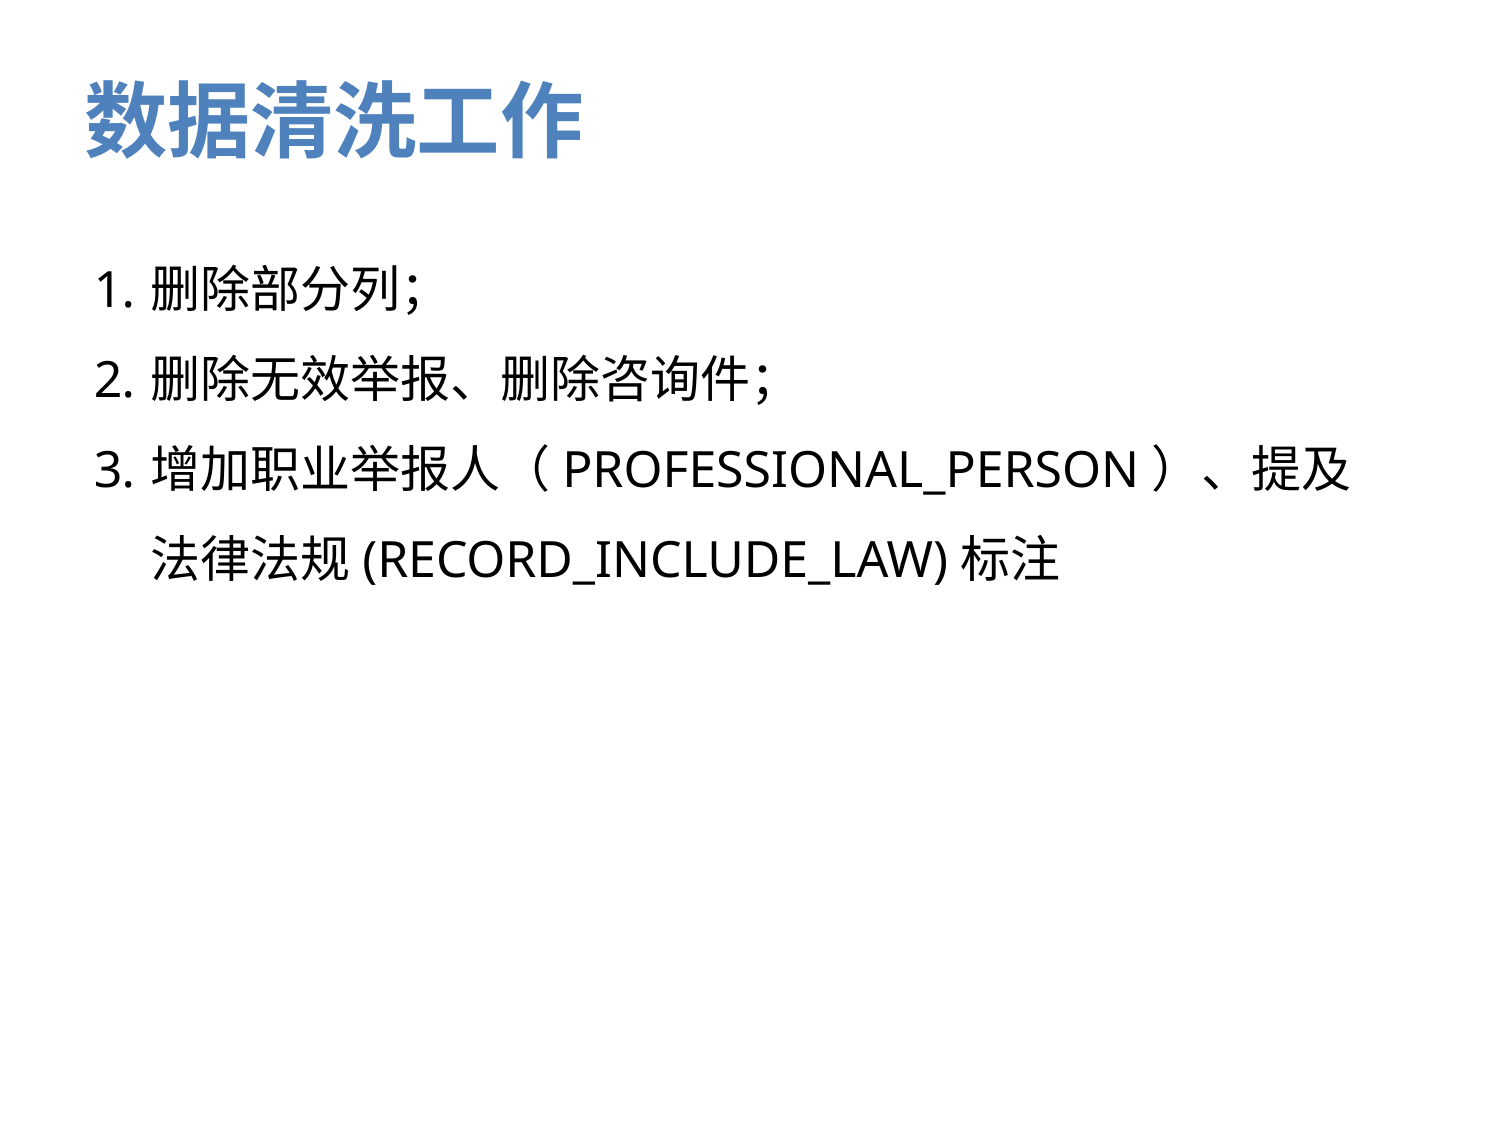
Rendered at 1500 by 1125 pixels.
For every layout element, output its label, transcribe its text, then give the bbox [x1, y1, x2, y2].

text_box 删除部分列； 删除无效举报、删除咨询件； 增加职业举报人（PROFESSIONAL_PERSON）、提及法律法规(RECORD_INCLUDE_LAW)标注 [79, 219, 1395, 640]
text_box 数据清洗工作 [69, 60, 599, 176]
